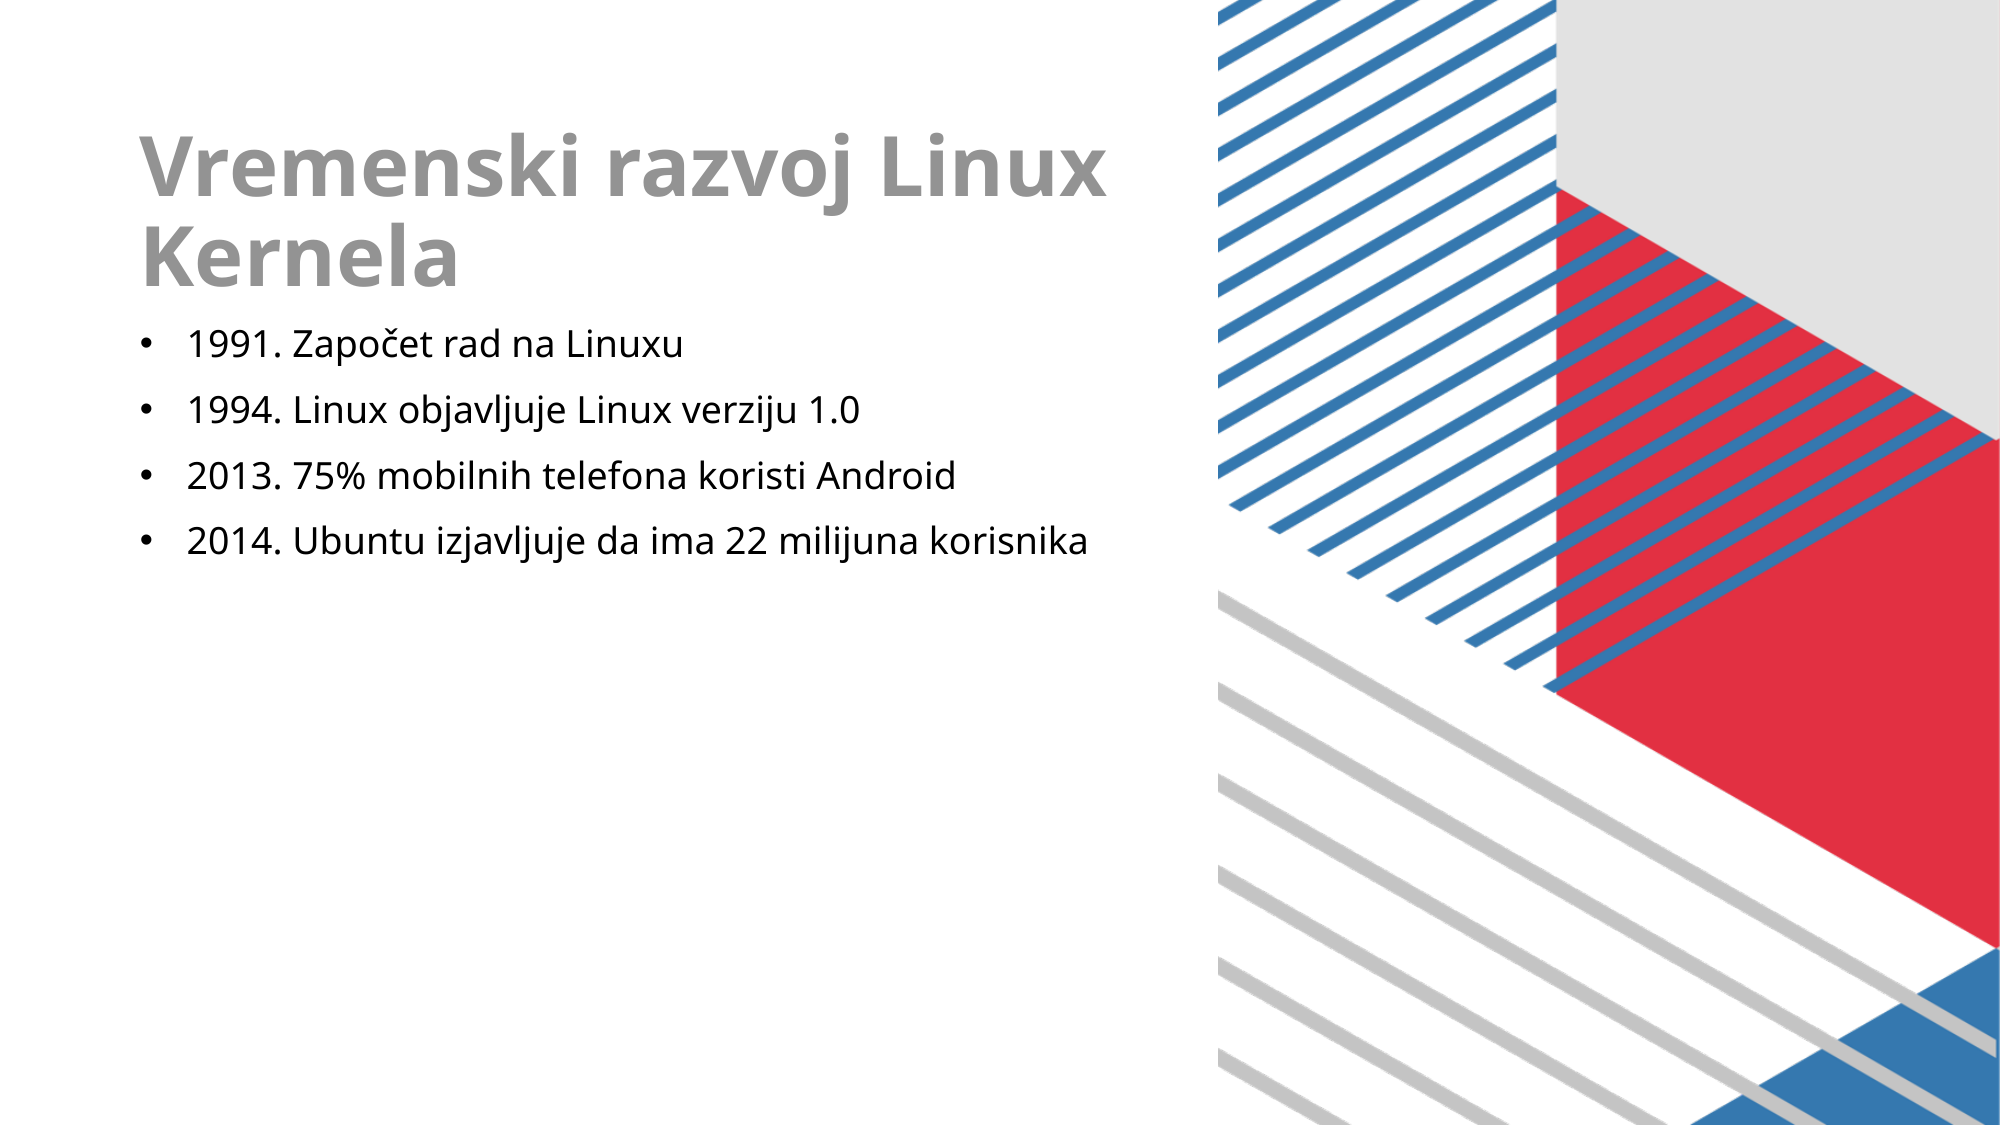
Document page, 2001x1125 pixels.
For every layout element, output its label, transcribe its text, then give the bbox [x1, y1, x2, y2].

picture [1218, 0, 2000, 1125]
list 1991. Započet rad na Linuxu 1994. Linux objavljuje Linux verziju 1.0 2013. 75% mobilnih telefona koristi Android 2014. Ubuntu izjavljuje da ima 22 milijuna korisnika [125, 312, 1188, 850]
title Vremenski razvoj Linux Kernela [125, 117, 1188, 312]
